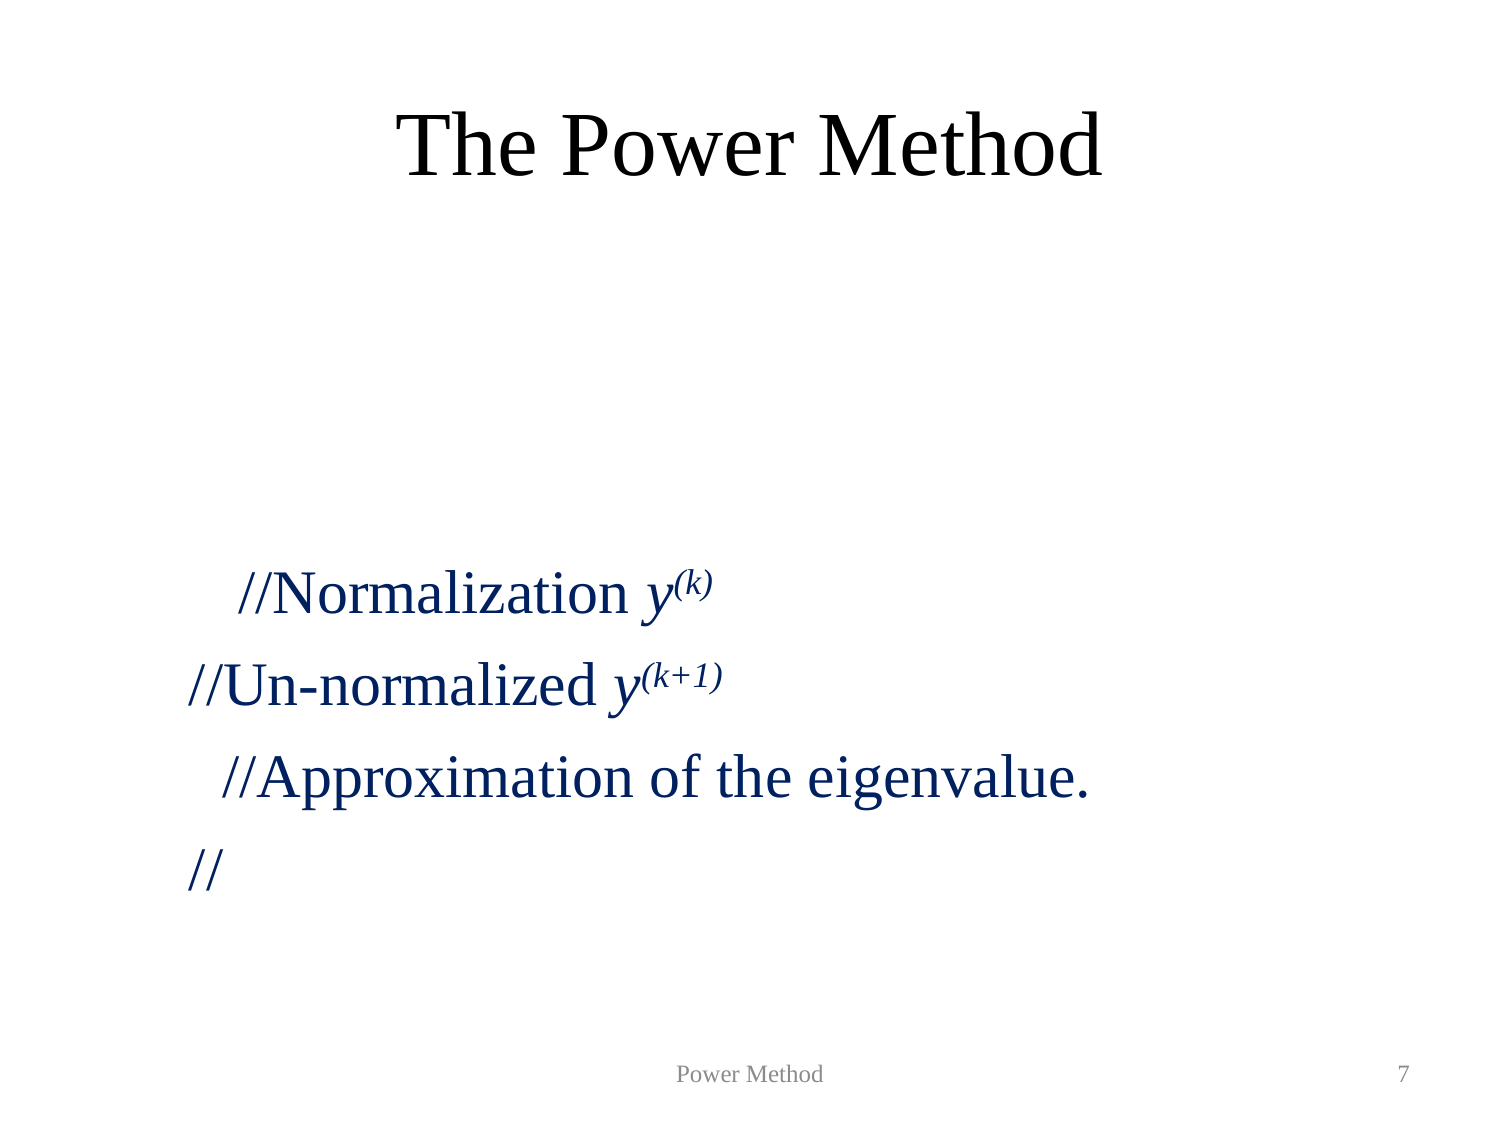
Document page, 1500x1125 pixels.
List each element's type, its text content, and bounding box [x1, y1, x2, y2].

slide_number 7 [1074, 1042, 1425, 1103]
footer Power Method [512, 1042, 988, 1103]
title The Power Method [75, 45, 1425, 233]
